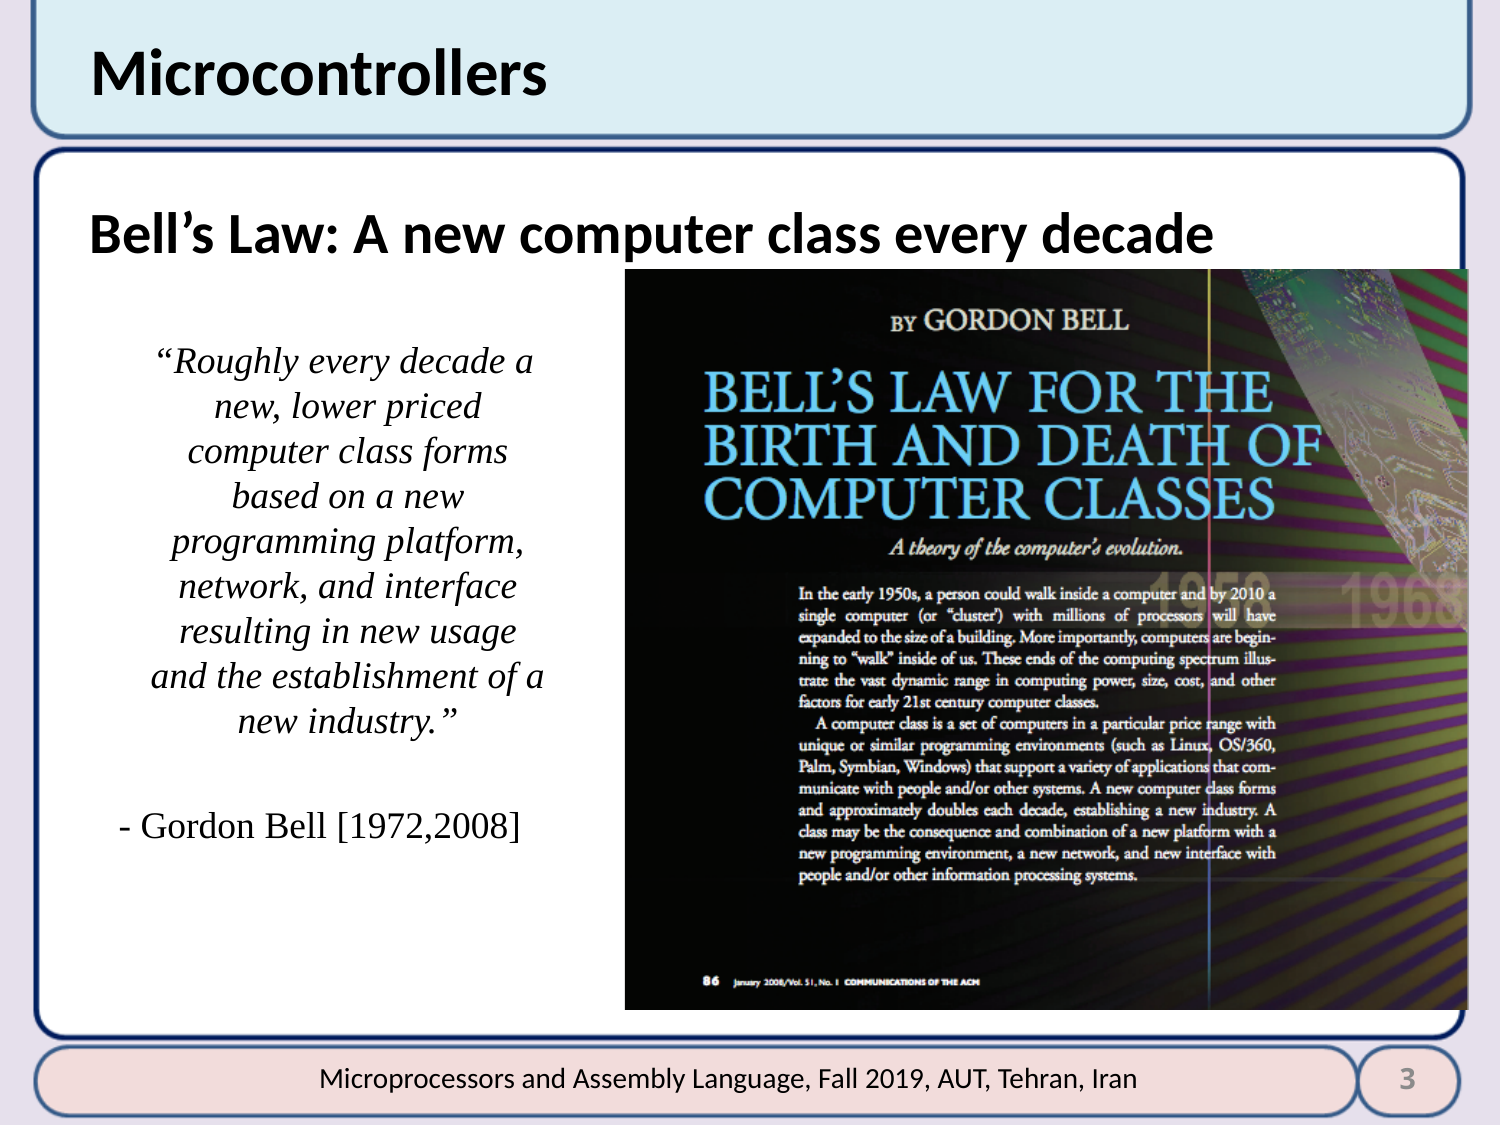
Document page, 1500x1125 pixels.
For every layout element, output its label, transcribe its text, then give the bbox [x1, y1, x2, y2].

text_box Bell’s Law: A new computer class every decade [74, 187, 1433, 273]
text_box Microprocessors and Assembly Language, Fall 2019, AUT, Tehran, Iran [162, 1051, 1288, 1102]
title Microcontrollers [75, 0, 1425, 138]
slide_number 3 [1363, 1049, 1453, 1110]
picture [0, 0, 1500, 1125]
text_box “Roughly every decade a new, lower priced computer class forms based on a new programming platform, network, and interface resulting in new usage and the establishment of a new industry.” - Gordon Bell [1972,2008] [77, 281, 563, 900]
